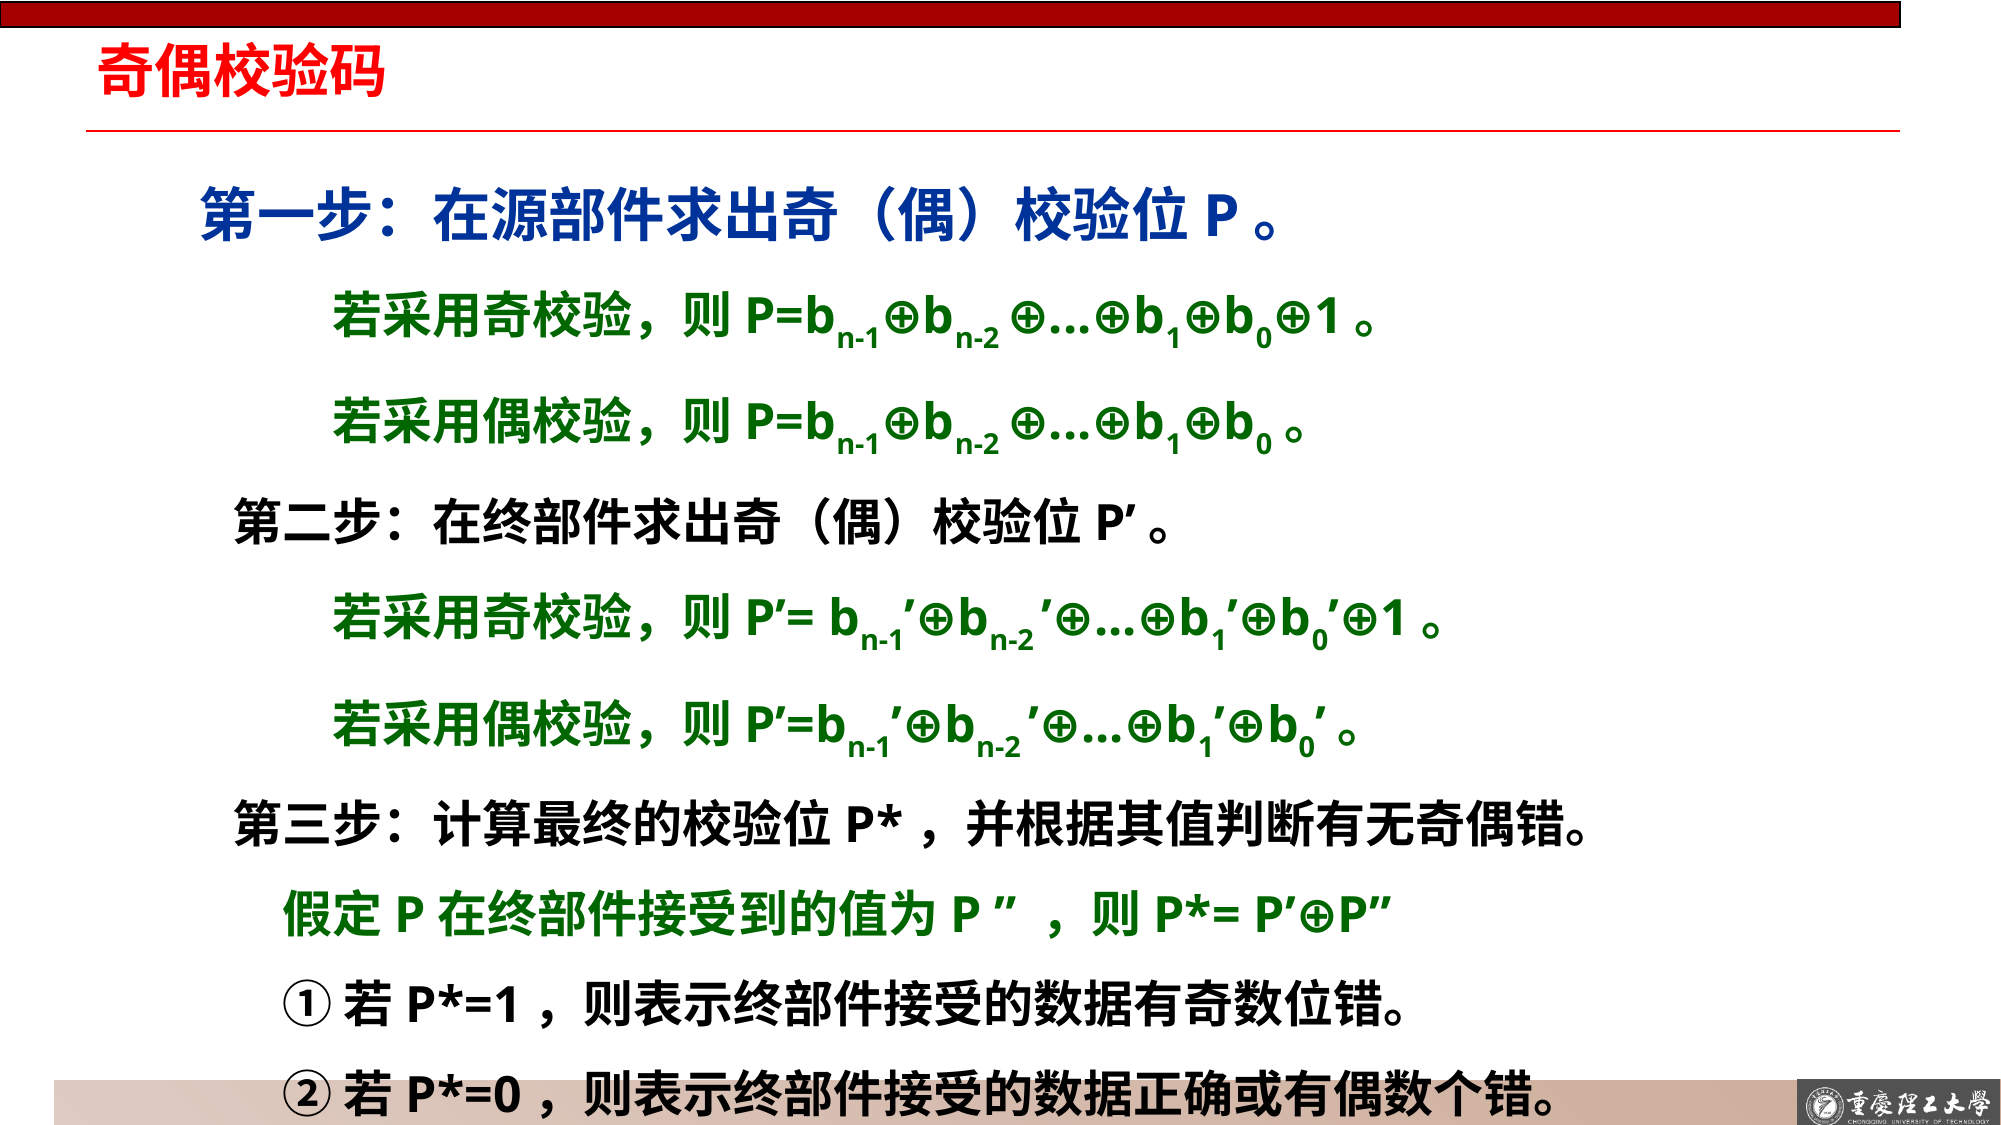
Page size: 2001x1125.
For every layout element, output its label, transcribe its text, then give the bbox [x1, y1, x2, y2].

title 奇偶校验码 [86, 39, 1889, 110]
list 第一步：在源部件求出奇（偶）校验位P。 若采用奇校验，则P=bn-1⊕bn-2 ⊕...⊕b1⊕b0⊕1。 若采用偶校验，则P=bn-1⊕bn-2 ⊕...⊕b1⊕b0。 第二步：在终部件求出奇（偶）校验位P’。 若采用奇校验，则P’= bn-1’⊕bn-2 ’⊕...⊕b1’⊕b0’⊕1。 若采用偶校验，则P’=bn-1’⊕bn-2 ’⊕...⊕b1’⊕b0’。 第三步：计算最终的校验位P*，并根据其值判断有无奇偶错。 假定P在终部件接受到的值为P ” ，则P*= P’⊕P” ① 若P*=1，则表示终部件接受的数据有奇数位错。 ② 若P*=0，则表示终部件接受的数据正确或有偶数个错。 [97, 139, 1889, 1061]
picture [1797, 1079, 2000, 1125]
